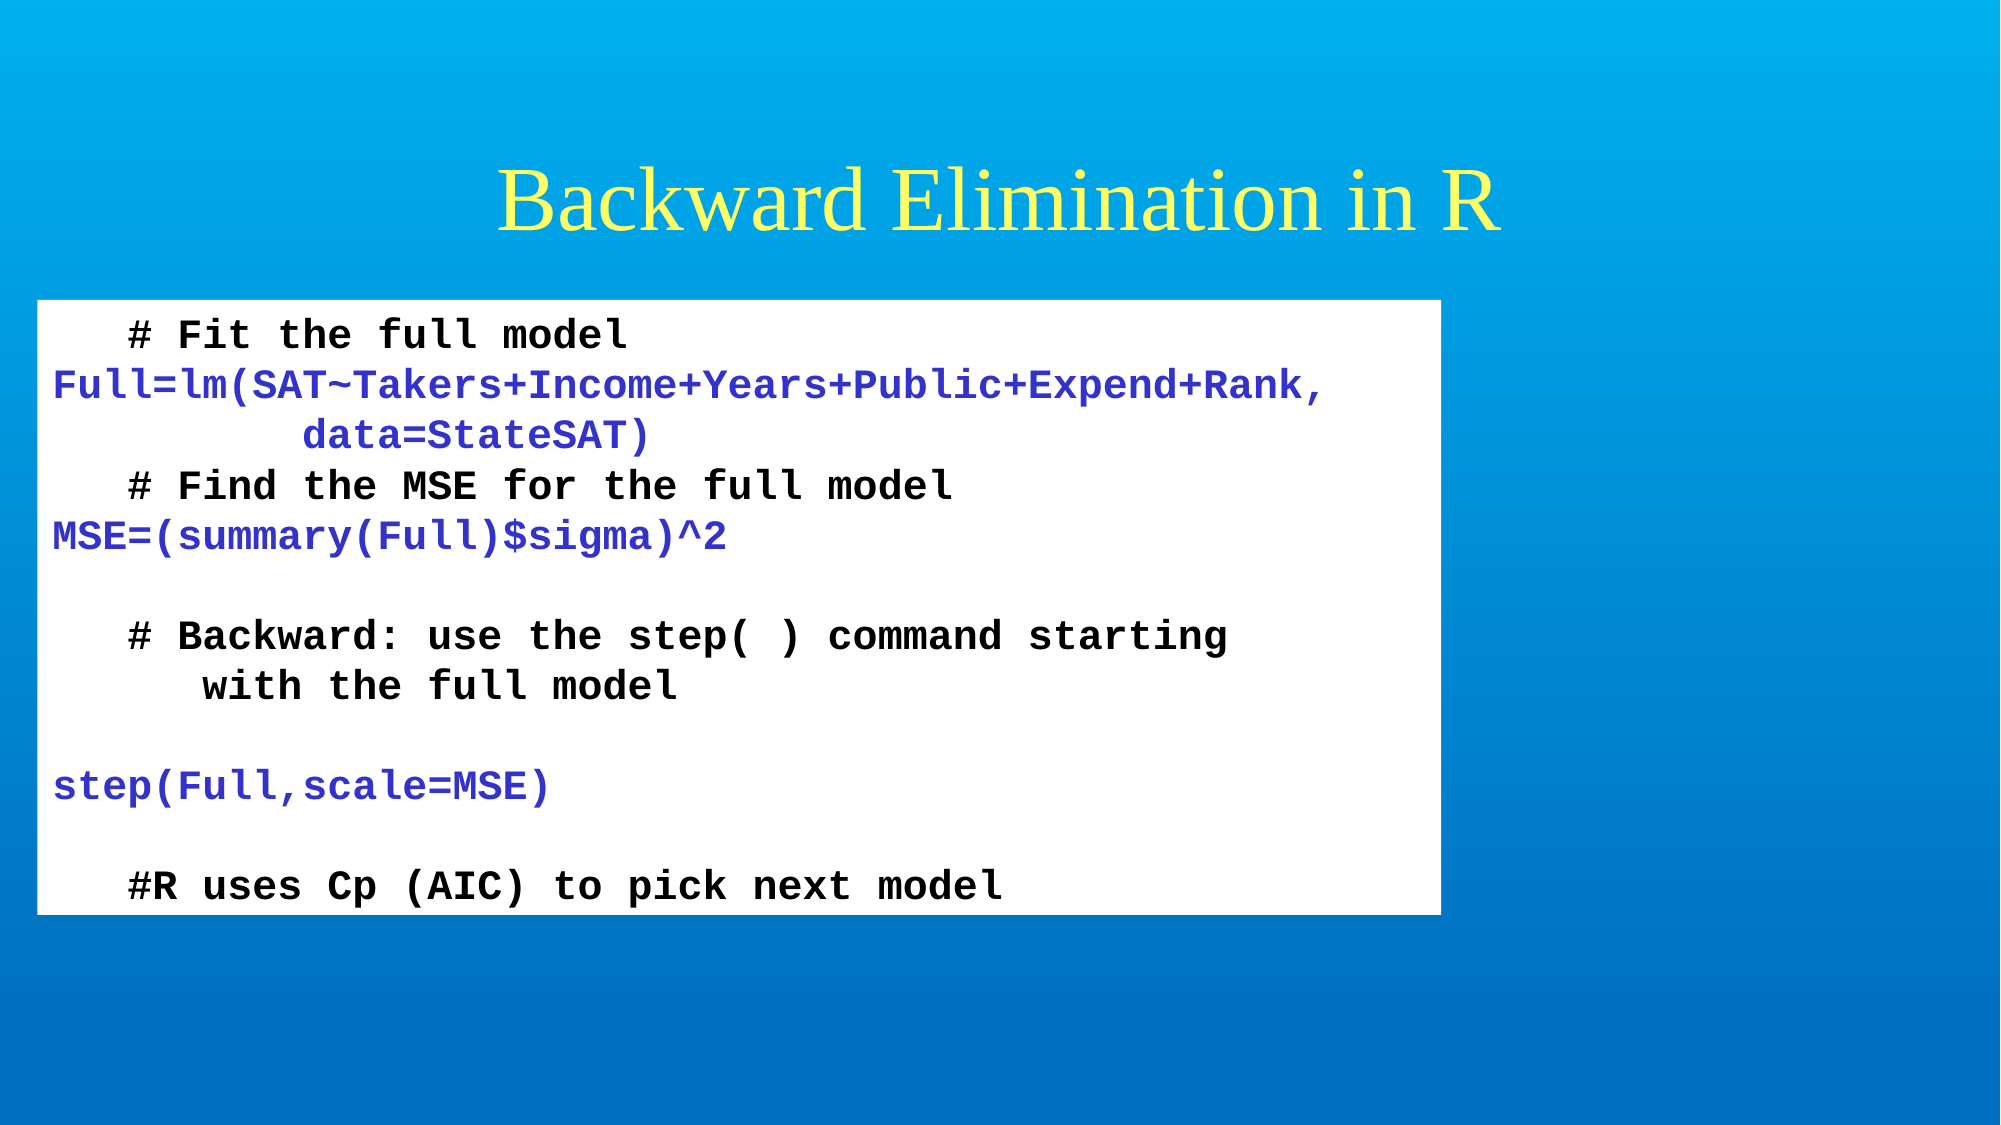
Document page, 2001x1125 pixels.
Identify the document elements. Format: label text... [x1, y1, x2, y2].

text_box # Fit the full model Full=lm(SAT~Takers+Income+Years+Public+Expend+Rank, data=StateSAT) # Find the MSE for the full model MSE=(summary(Full)$sigma)^2 # Backward: use the step( ) command starting with the full model step(Full,scale=MSE) #R uses Cp (AIC) to pick next model [37, 299, 1442, 915]
title Backward Elimination in R [150, 99, 1850, 288]
